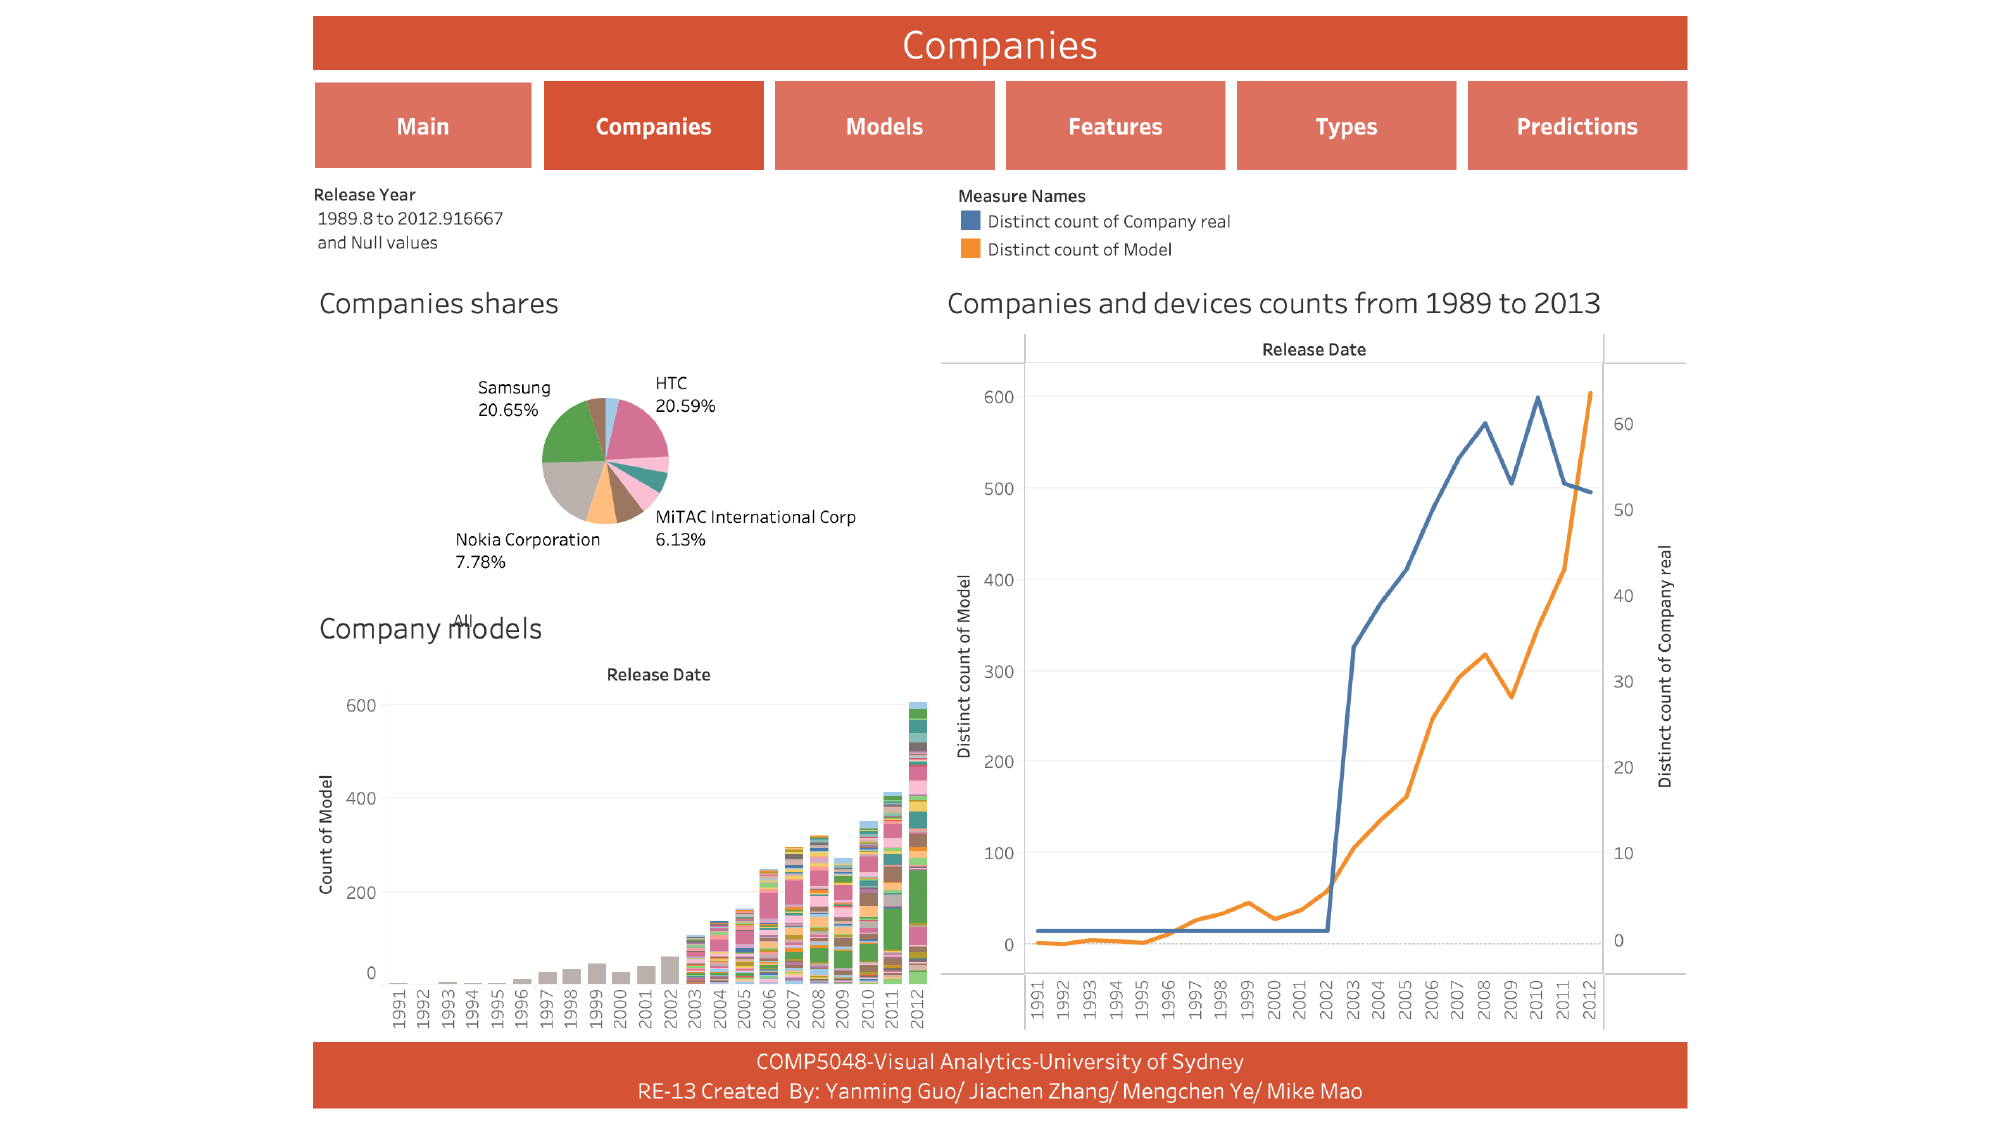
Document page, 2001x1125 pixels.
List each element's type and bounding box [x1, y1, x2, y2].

picture [296, 0, 1704, 1125]
